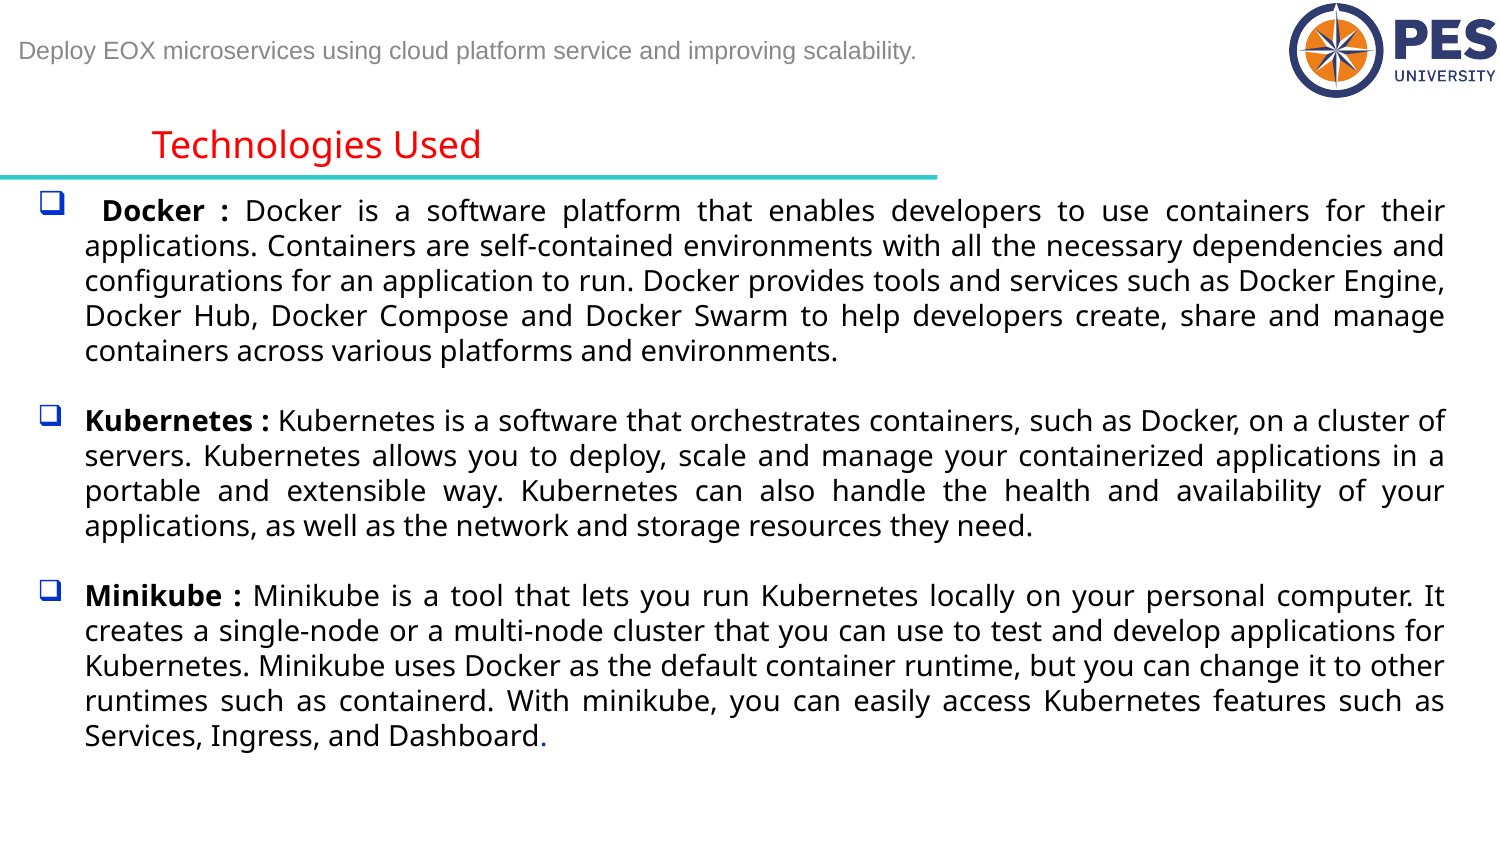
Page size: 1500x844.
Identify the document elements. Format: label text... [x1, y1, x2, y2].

text_box Deploy EOX microservices using cloud platform service and improving scalability. [0, 27, 972, 72]
text_box Technologies Used [140, 115, 938, 172]
text_box Docker : Docker is a software platform that enables developers to use containers for their applications. Containers are self-contained environments with all the necessary dependencies and configurations for an application to run. Docker provides tools and services such as Docker Engine, Docker Hub, Docker Compose and Docker Swarm to help developers create, share and manage containers across various platforms and environments. Kubernetes : Kubernetes is a software that orchestrates containers, such as Docker, on a cluster of servers. Kubernetes allows you to deploy, scale and manage your containerized applications in a portable and extensible way. Kubernetes can also handle the health and availability of your applications, as well as the network and storage resources they need. Minikube : Minikube is a tool that lets you run Kubernetes locally on your personal computer. It creates a single-node or a multi-node cluster that you can use to test and develop applications for Kubernetes. Minikube uses Docker as the default container runtime, but you can change it to other runtimes such as containerd. With minikube, you can easily access Kubernetes features such as Services, Ingress, and Dashboard. [12, 177, 1458, 808]
picture [1289, 3, 1497, 98]
text_box [0, 175, 938, 180]
text_box [1253, 9, 1491, 118]
